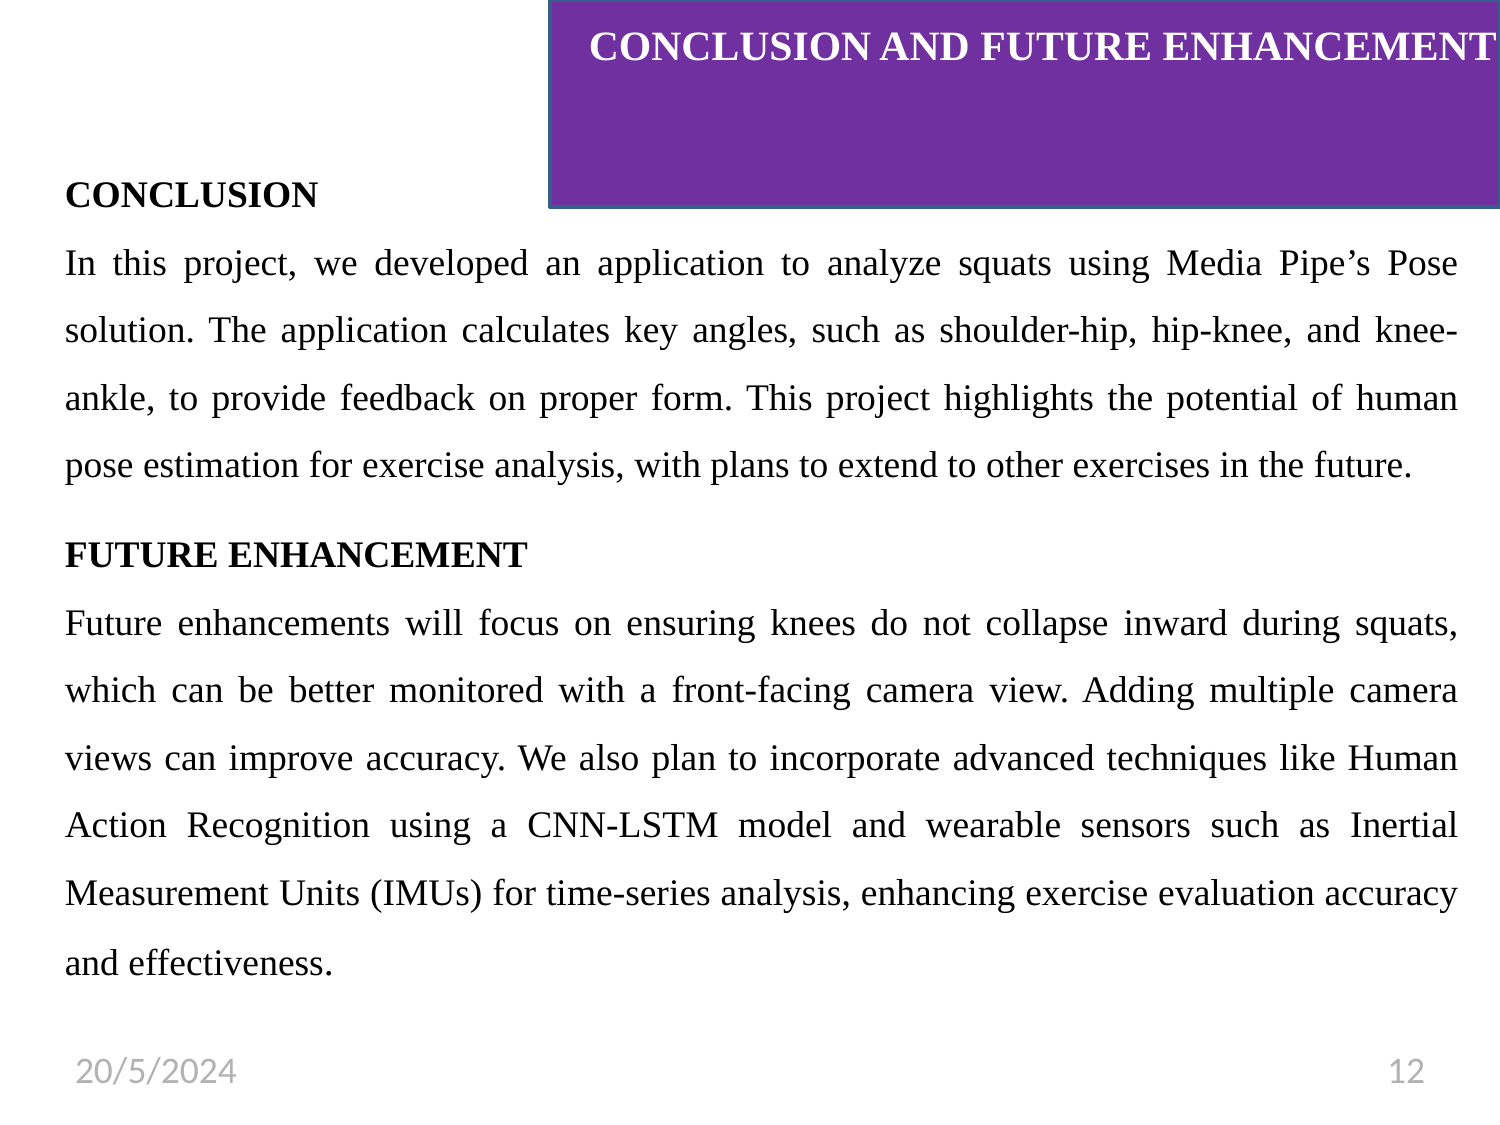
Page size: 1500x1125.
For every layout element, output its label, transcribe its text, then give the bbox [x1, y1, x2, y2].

title CONCLUSION AND FUTURE ENHANCEMENT [549, 0, 1500, 207]
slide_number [75, 1046, 420, 1103]
text_box CONCLUSION In this project, we developed an application to analyze squats using Media Pipe’s Pose solution. The application calculates key angles, such as shoulder-hip, hip-knee, and knee-ankle, to provide feedback on proper form. This project highlights the potential of human pose estimation for exercise analysis, with plans to extend to other exercises in the future. FUTURE ENHANCEMENT Future enhancements will focus on ensuring knees do not collapse inward during squats, which can be better monitored with a front-facing camera view. Adding multiple camera views can improve accuracy. We also plan to incorporate advanced techniques like Human Action Recognition using a CNN-LSTM model and wearable sensors such as Inertial Measurement Units (IMUs) for time-series analysis, enhancing exercise evaluation accuracy and effectiveness. [49, 162, 1475, 991]
slide_number 12 [1080, 1046, 1425, 1103]
